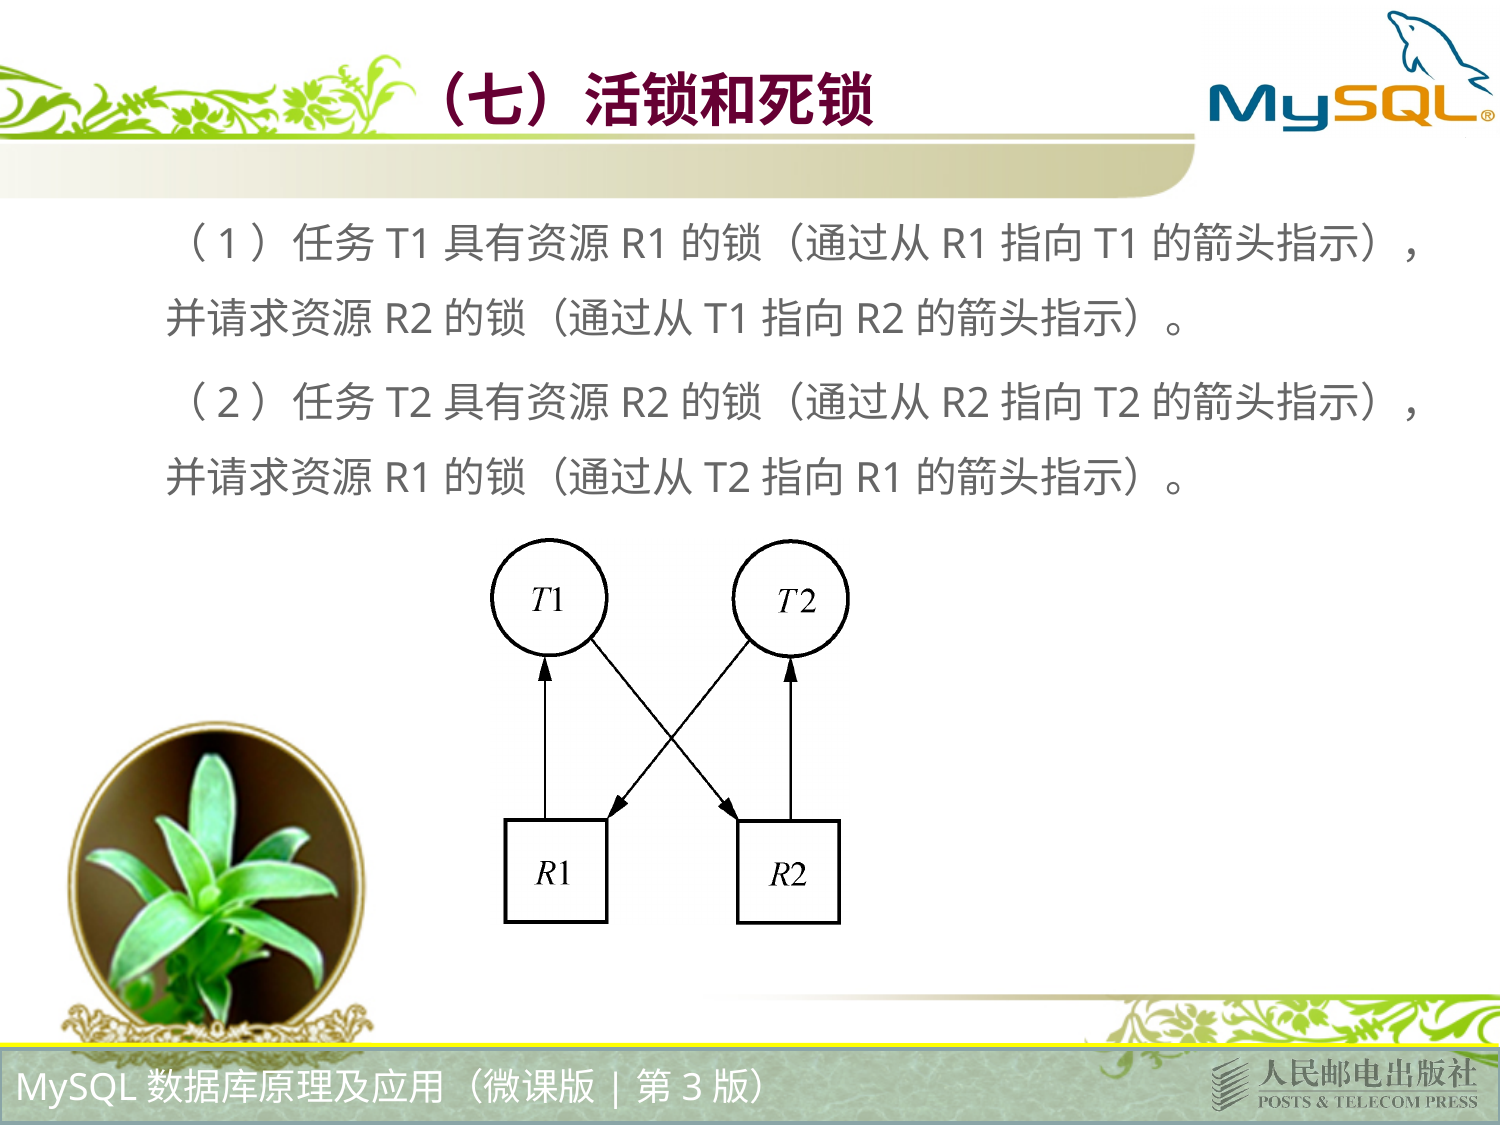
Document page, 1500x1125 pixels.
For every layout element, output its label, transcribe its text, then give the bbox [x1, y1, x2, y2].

picture [0, 0, 1500, 1047]
picture [2, 1051, 1198, 1121]
list （1）任务T1具有资源R1的锁（通过从R1指向T1的箭头指示），并请求资源R2的锁（通过从T1指向R2的箭头指示）。 （2）任务T2具有资源R2的锁（通过从R2指向T2的箭头指示），并请求资源R1的锁（通过从T2指向R1的箭头指示）。 [0, 184, 1449, 529]
title （七）活锁和死锁 [166, 35, 1117, 160]
picture [1490, 1051, 1498, 1121]
